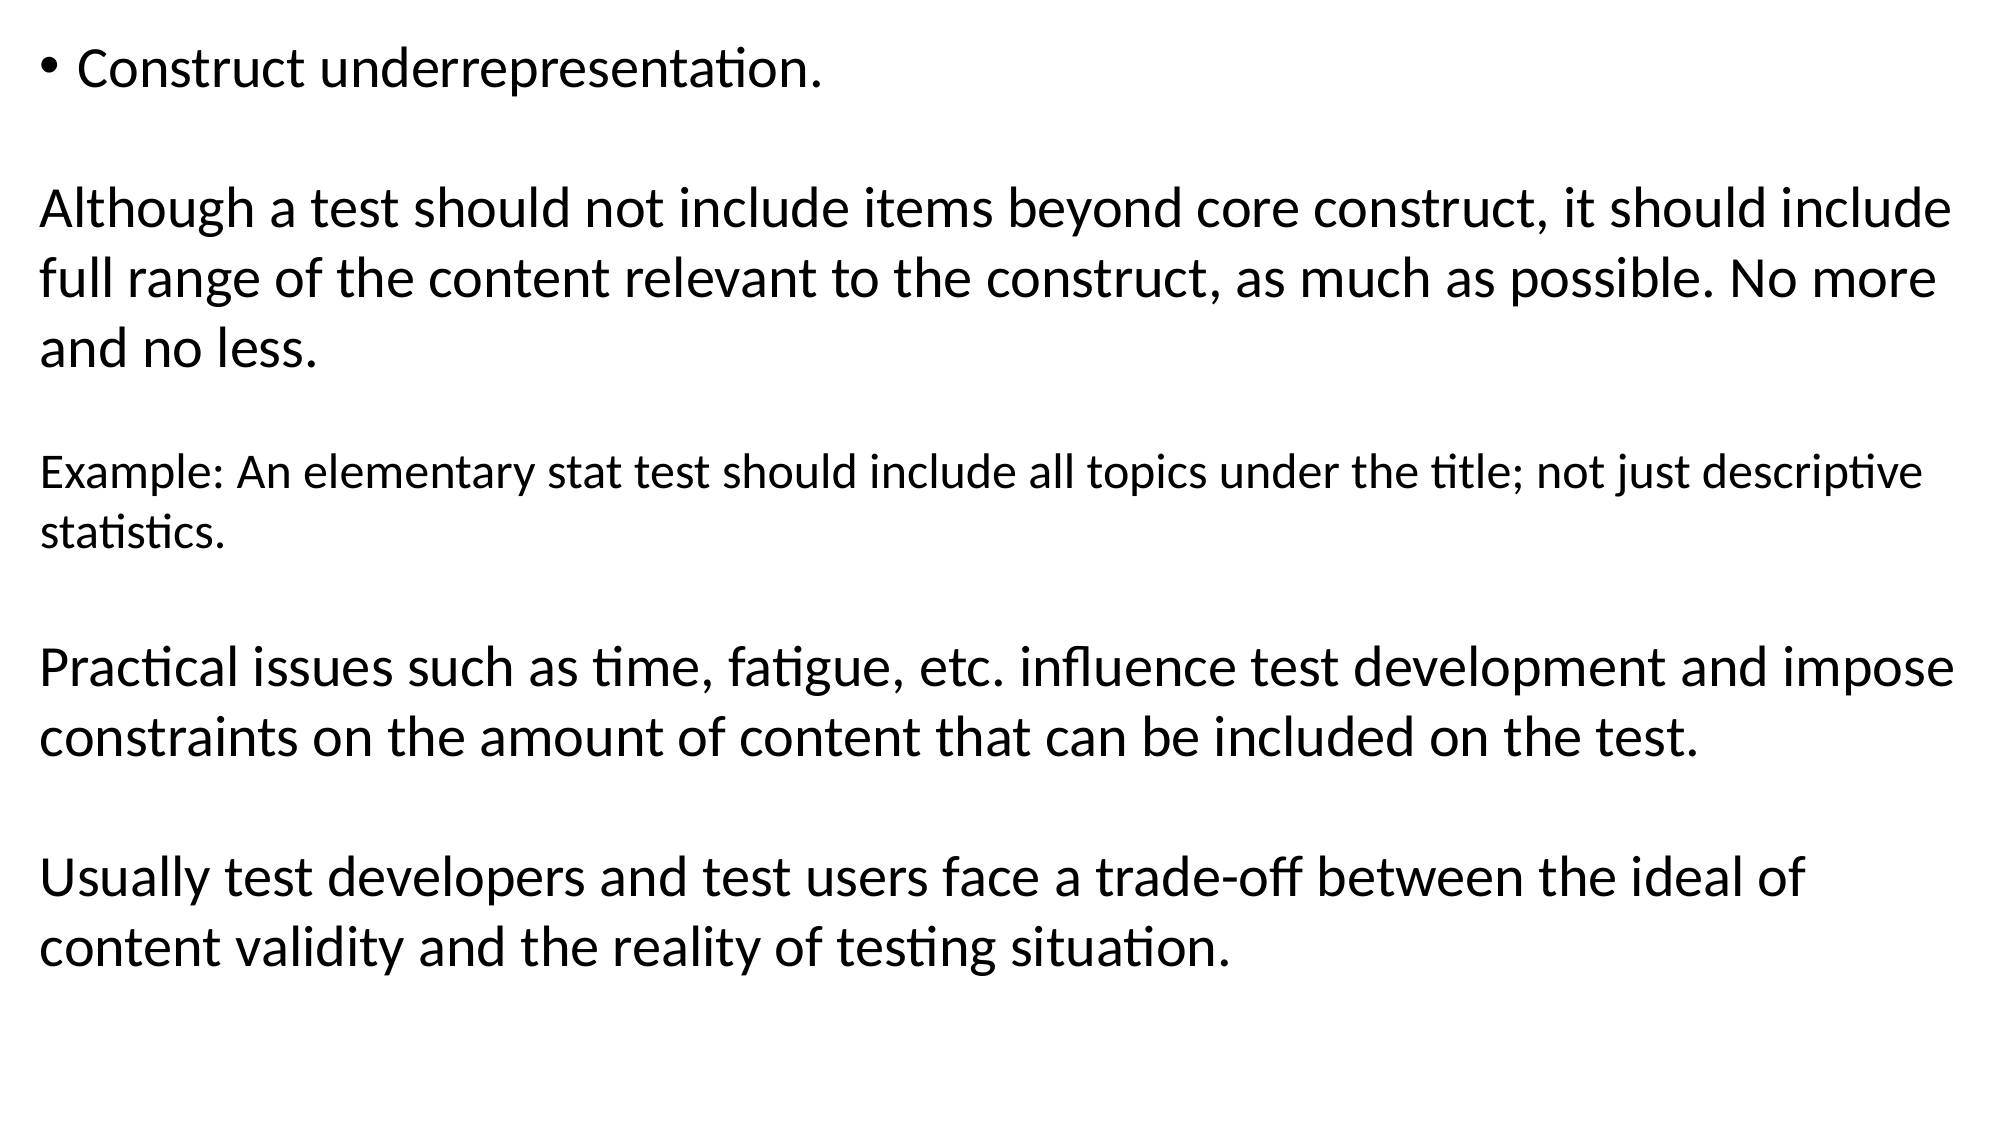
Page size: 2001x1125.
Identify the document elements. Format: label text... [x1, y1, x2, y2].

list Construct underrepresentation. Although a test should not include items beyond core construct, it should include full range of the content relevant to the construct, as much as possible. No more and no less. Example: An elementary stat test should include all topics under the title; not just descriptive statistics. Practical issues such as time, fatigue, etc. influence test development and impose constraints on the amount of content that can be included on the test. Usually test developers and test users face a trade-off between the ideal of content validity and the reality of testing situation. [24, 21, 1982, 1086]
